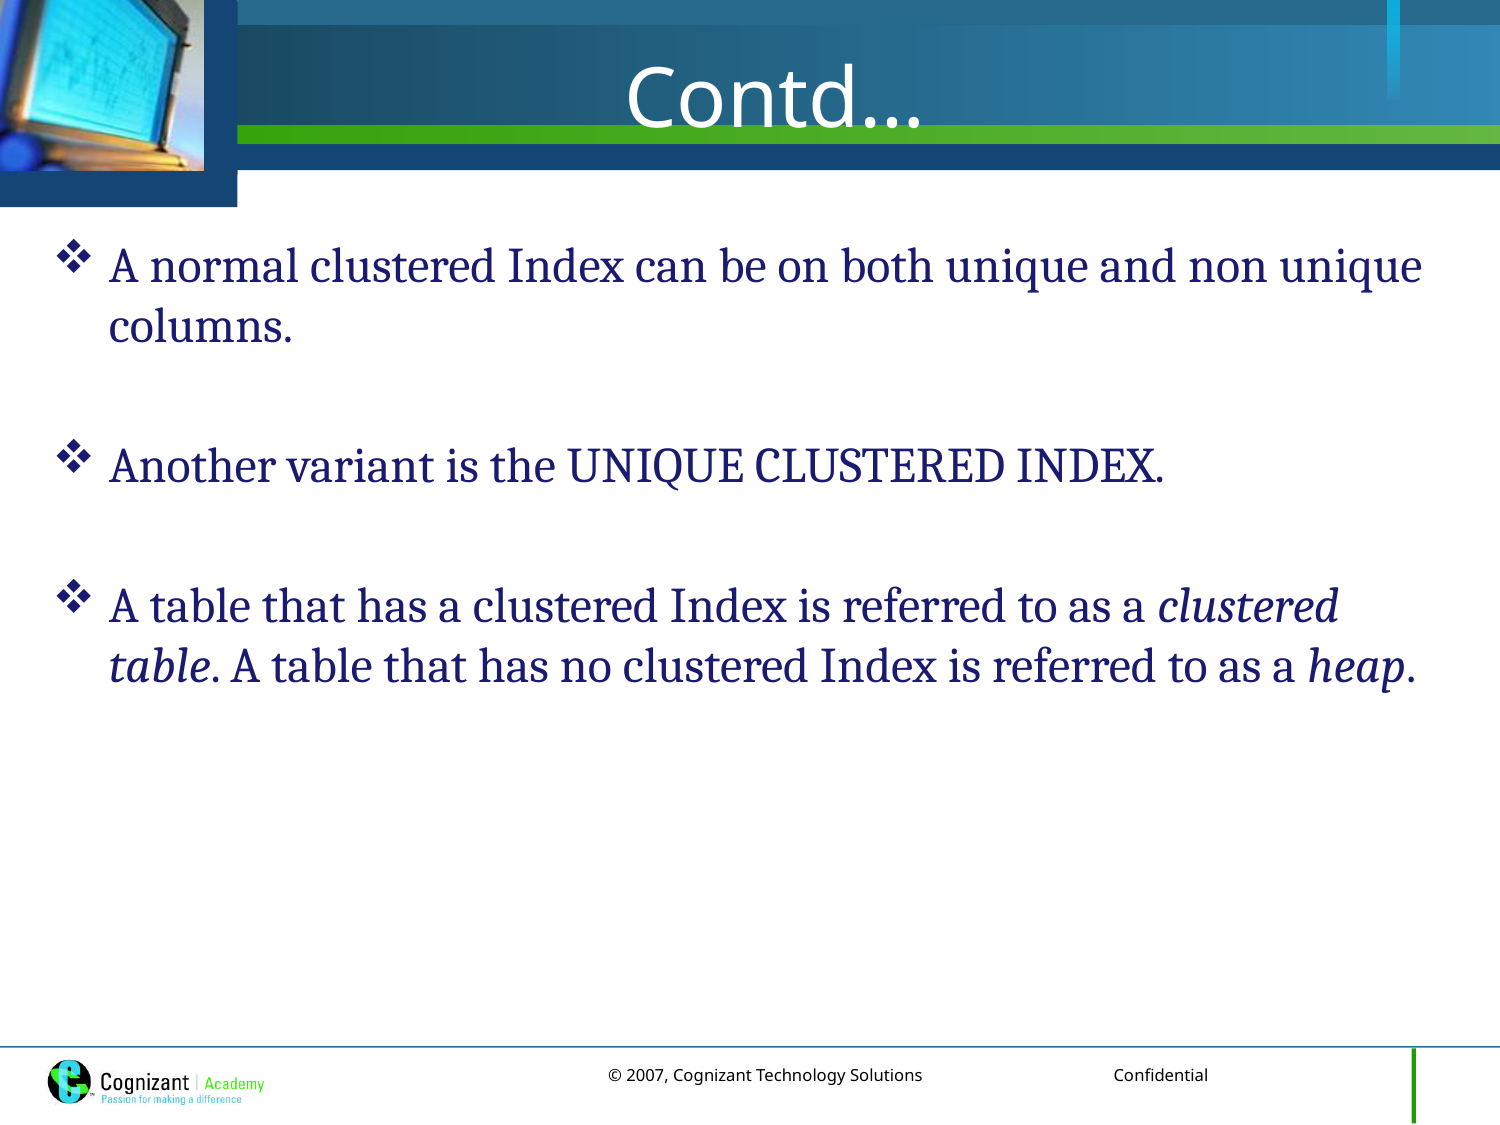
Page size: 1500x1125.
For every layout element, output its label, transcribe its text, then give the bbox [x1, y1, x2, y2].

picture [0, 0, 204, 171]
picture [35, 1050, 275, 1119]
title Contd… [212, 49, 1338, 138]
list A normal clustered Index can be on both unique and non unique columns. Another variant is the UNIQUE CLUSTERED INDEX. A table that has a clustered Index is referred to as a clustered table. A table that has no clustered Index is referred to as a heap. [37, 224, 1463, 1037]
